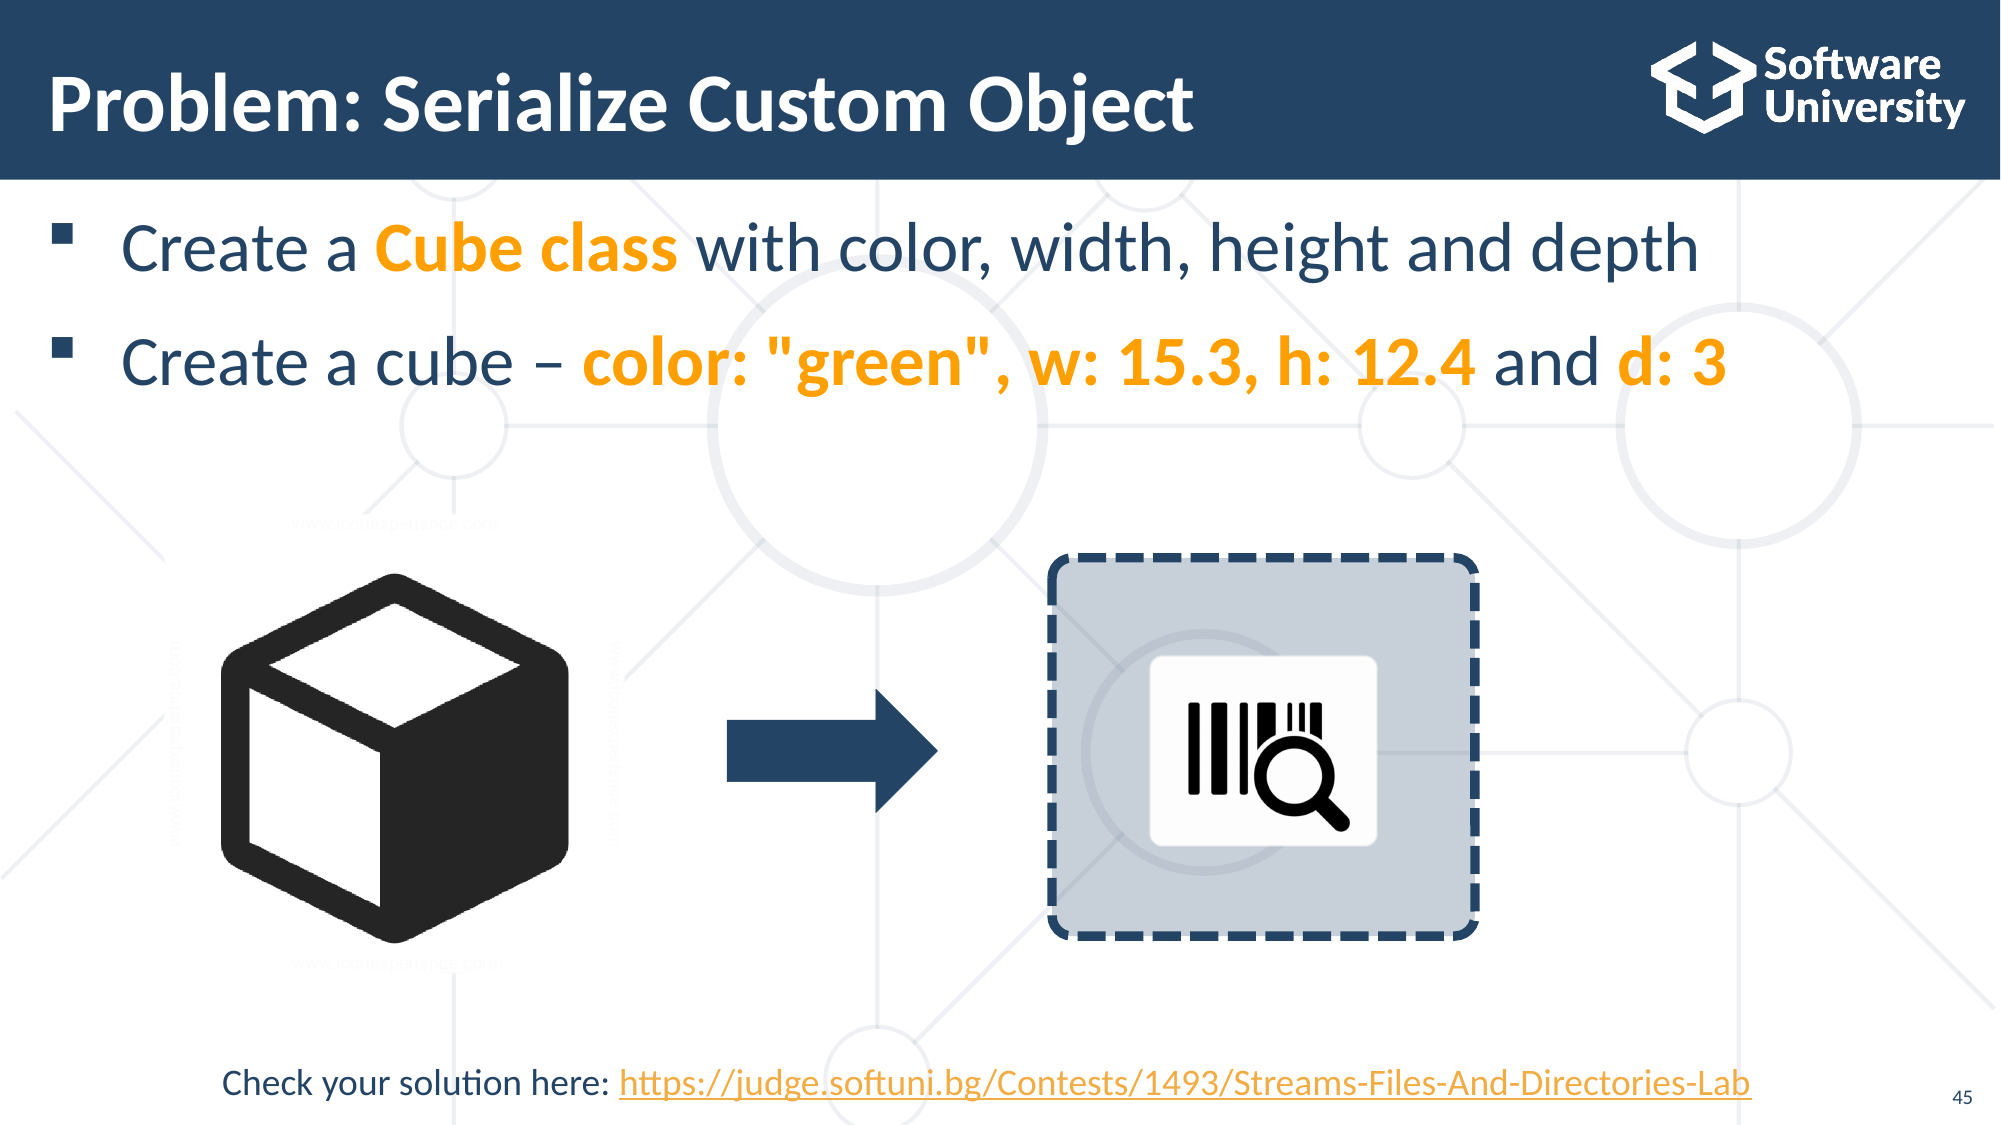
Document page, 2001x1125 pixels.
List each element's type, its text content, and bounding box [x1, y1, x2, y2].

title Problem: Serialize Custom Object [31, 6, 1603, 189]
text_box Check your solution here: https://judge.softuni.bg/Contests/1493/Streams-Files-And-Directories-Lab [118, 1050, 1856, 1111]
slide_number 45 [1927, 1067, 1989, 1117]
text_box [162, 512, 1476, 976]
picture [1651, 41, 1966, 134]
text_box Create a Cube class with color, width, height and depth Create a cube – color: "green", w: 15.3, h: 12.4 and d: 3 [31, 188, 1968, 1103]
